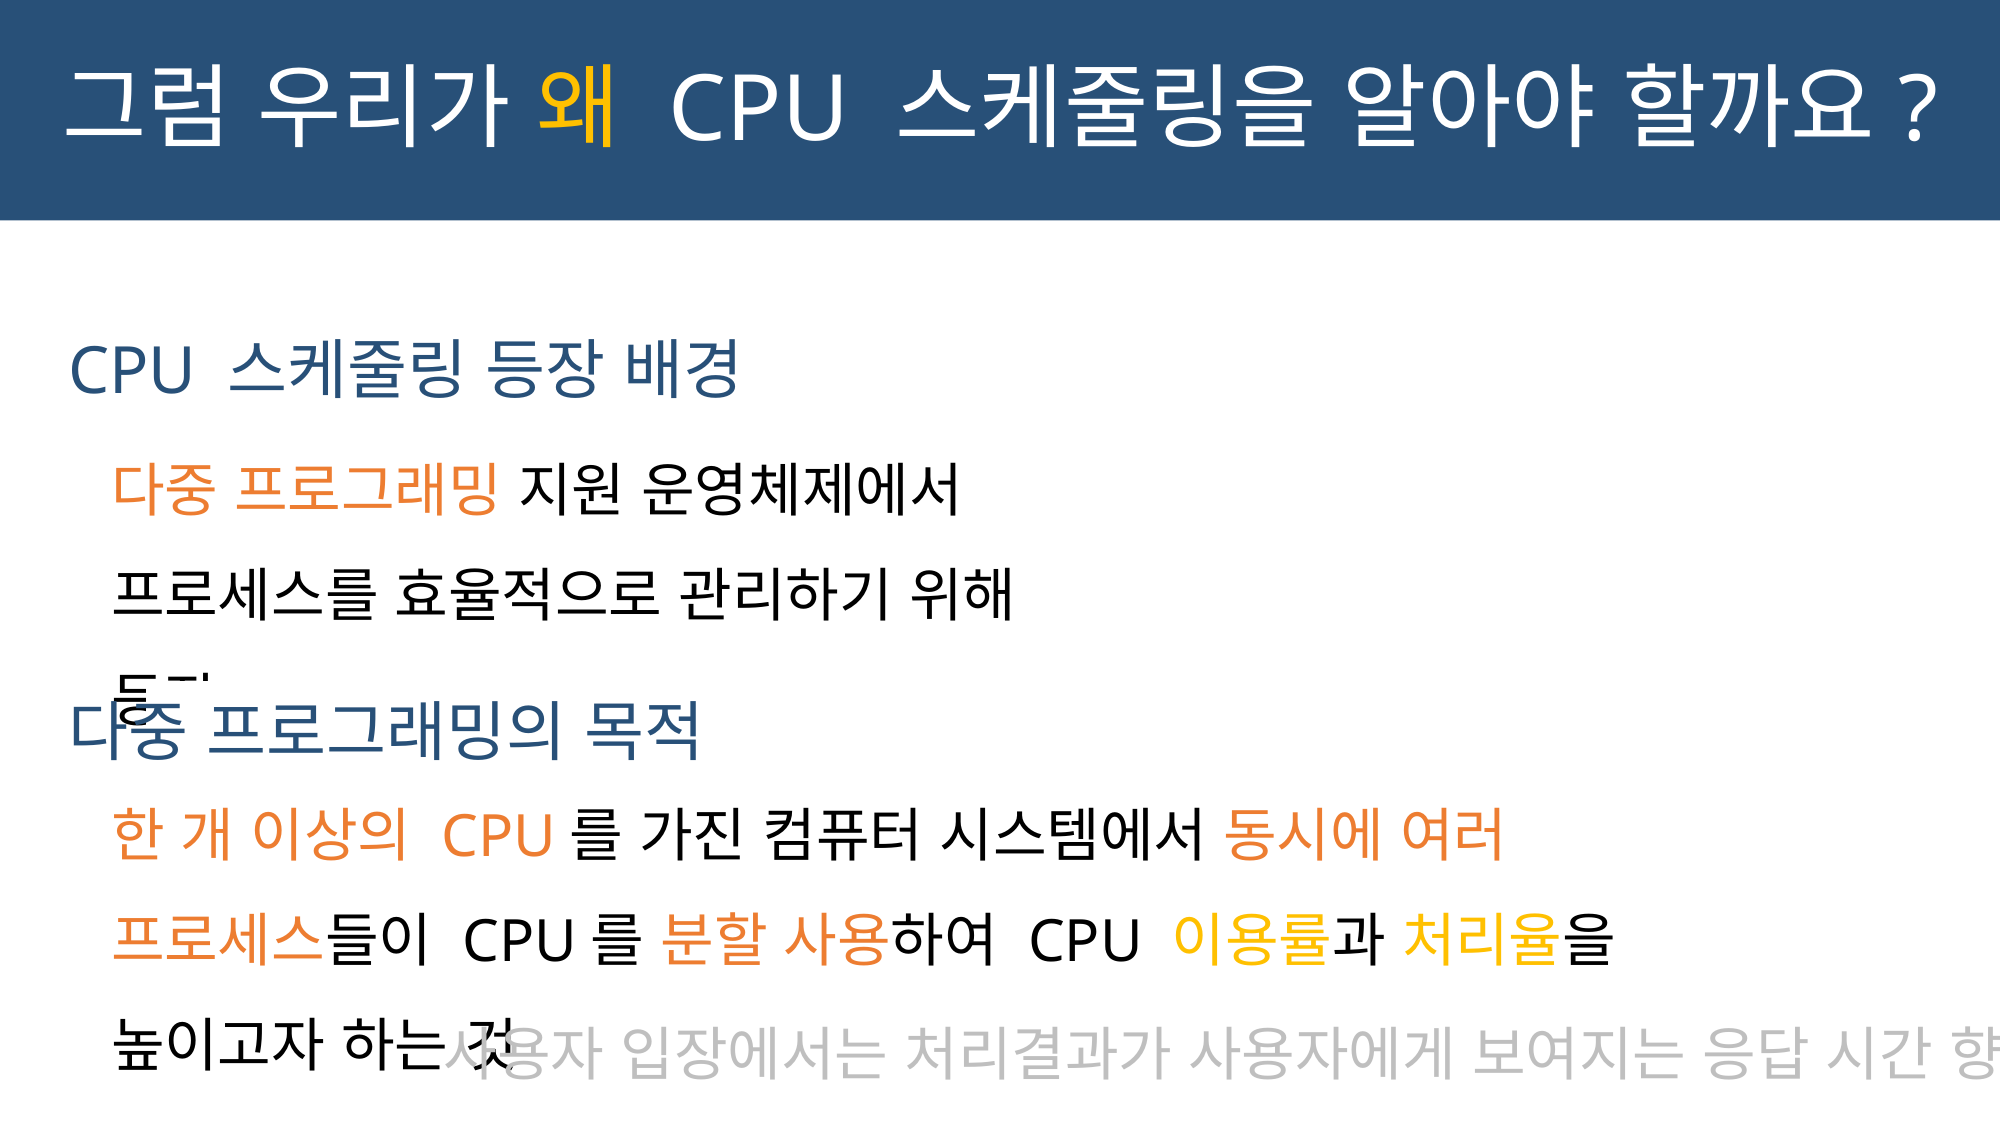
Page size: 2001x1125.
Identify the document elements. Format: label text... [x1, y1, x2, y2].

text_box 다중 프로그래밍 지원 운영체제에서 프로세스를 효율적으로 관리하기 위해 등장 [96, 410, 1081, 643]
list CPU 스케줄링 등장 배경 [53, 281, 1474, 415]
text_box 다중 프로그래밍의 목적 [53, 643, 1474, 777]
text_box 사용자 입장에서는 처리결과가 사용자에게 보여지는 응답 시간 향상 [429, 974, 2000, 1095]
title 그럼 우리가 왜 CPU 스케줄링을 알아야 할까요? [0, 0, 2000, 221]
text_box 한 개 이상의 CPU를 가진 컴퓨터 시스템에서 동시에 여러 프로세스들이 CPU를 분할 사용하여 CPU 이용률과 처리율을 높이고자 하는 것 [96, 756, 1677, 1086]
